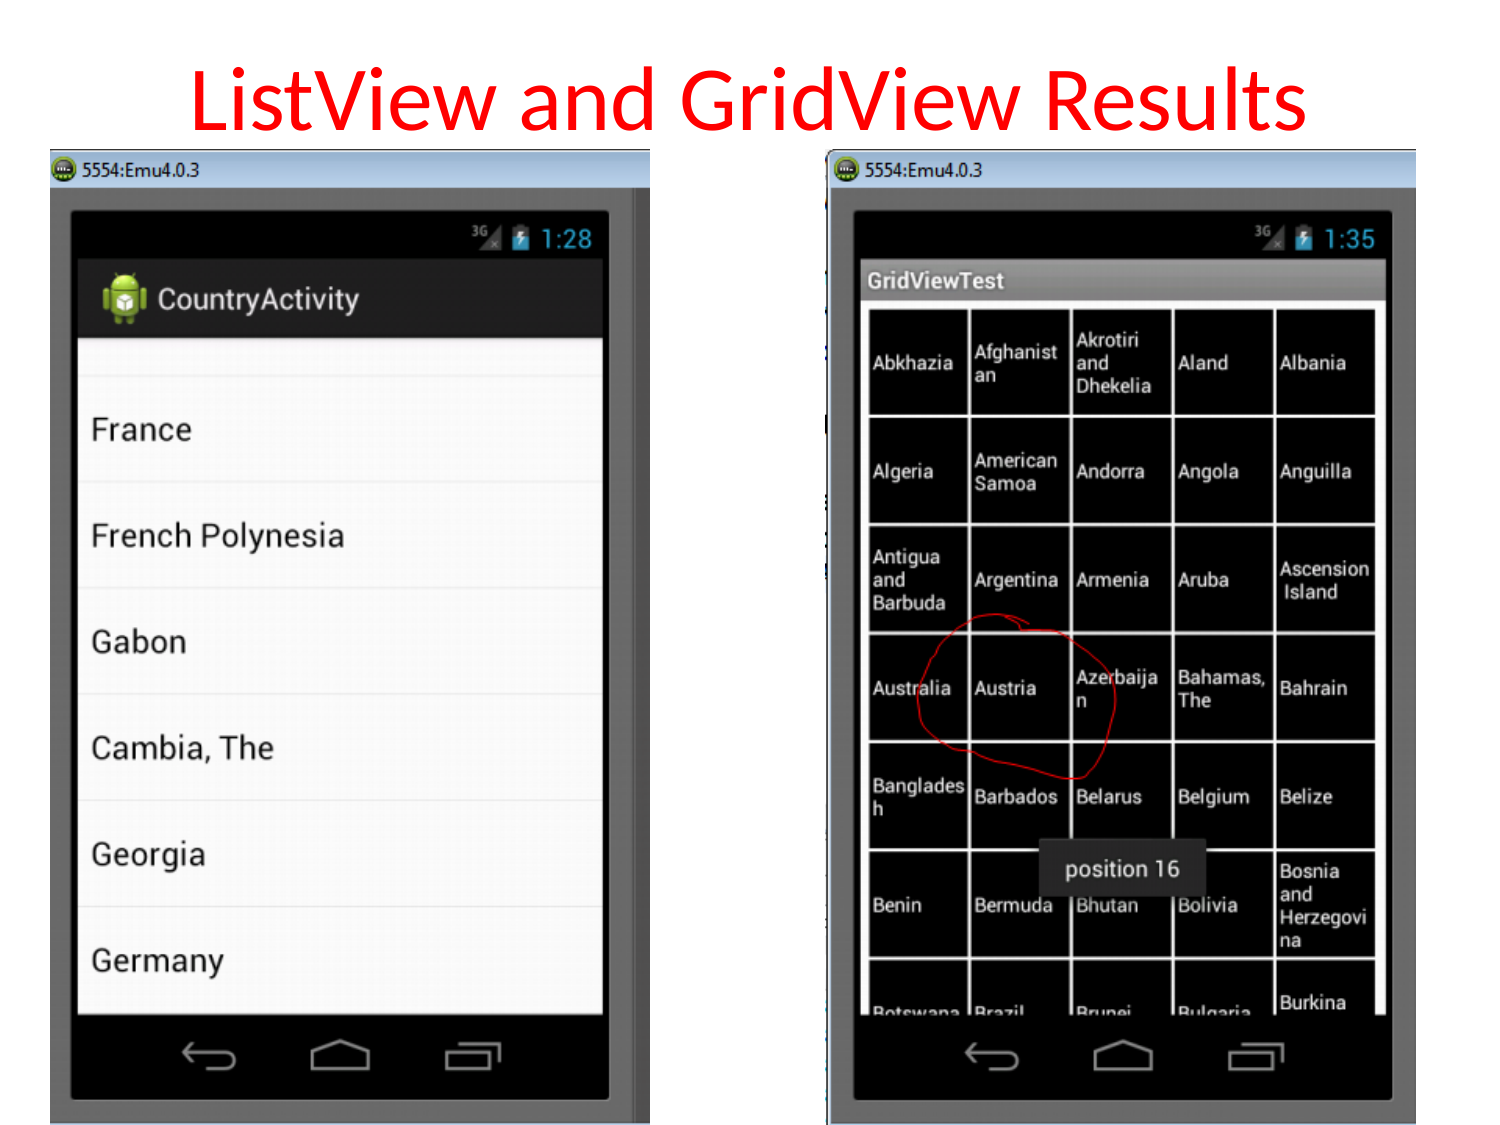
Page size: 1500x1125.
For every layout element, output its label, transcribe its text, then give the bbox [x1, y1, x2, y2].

picture [824, 149, 1416, 1125]
title ListView and GridView Results [75, 0, 1425, 188]
picture [49, 149, 651, 1125]
